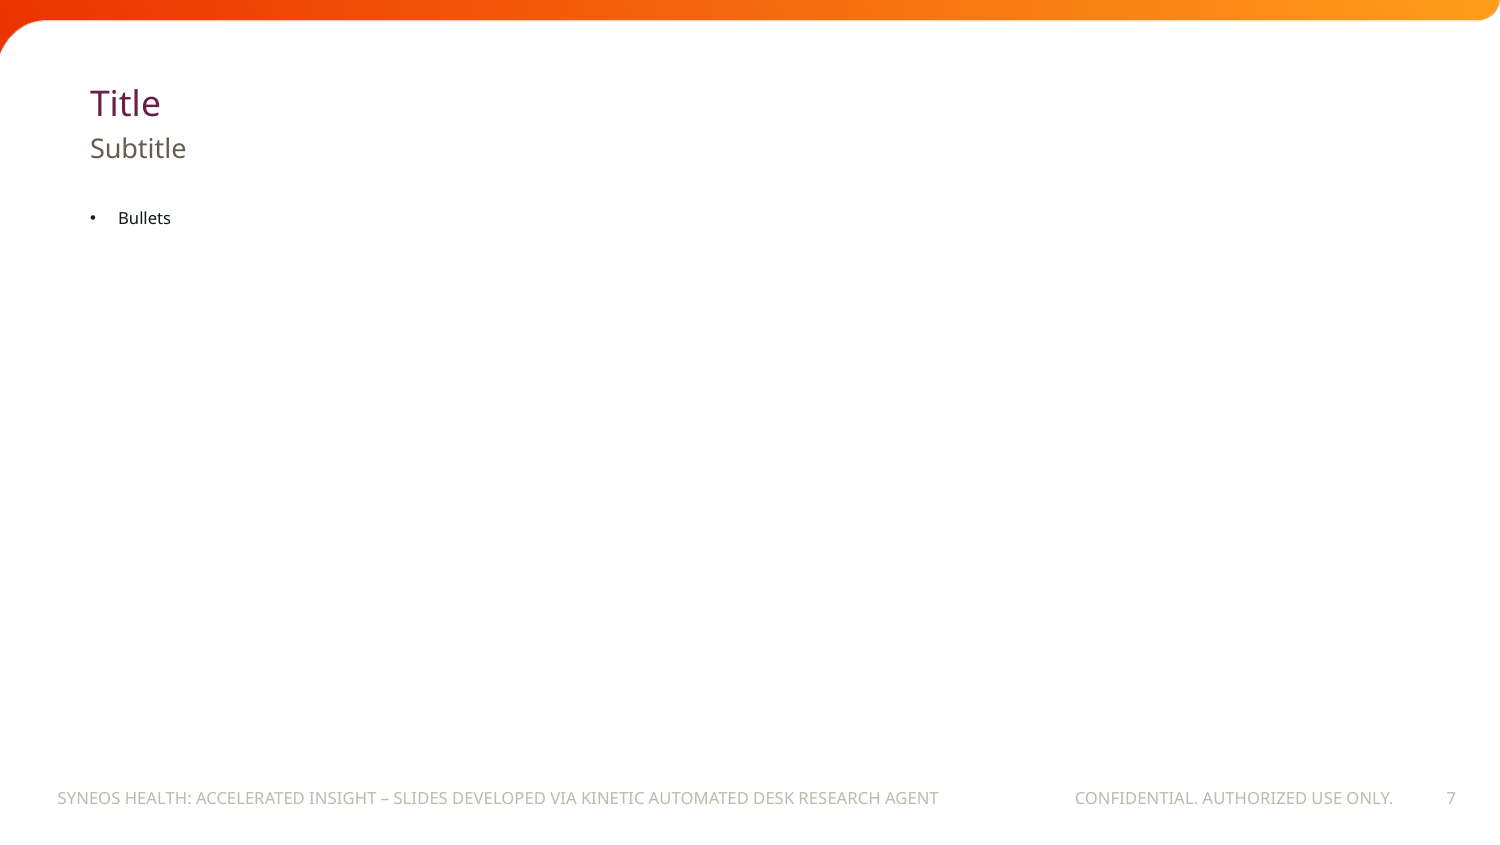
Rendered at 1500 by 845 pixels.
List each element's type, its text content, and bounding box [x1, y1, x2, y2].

list Bullets [75, 202, 1425, 743]
title Title [75, 78, 1425, 124]
picture [0, 0, 1500, 56]
list Subtitle [75, 127, 1425, 169]
